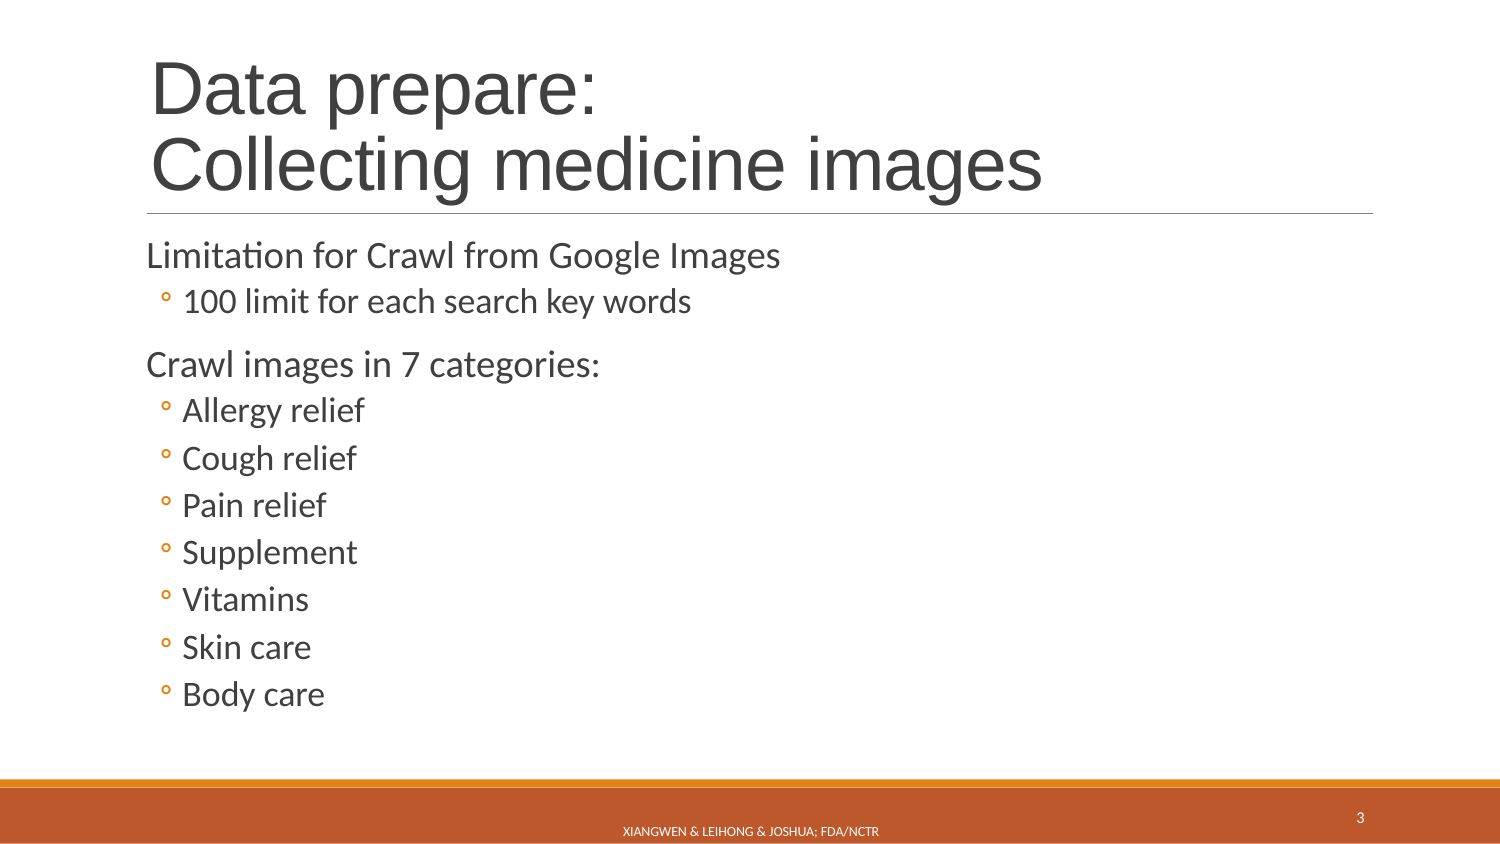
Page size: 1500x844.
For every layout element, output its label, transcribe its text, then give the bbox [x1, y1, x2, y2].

title Data prepare: Collecting medicine images [135, 35, 1373, 214]
footer Xiangwen & Leihong & Joshua; FDA/NCTR [453, 794, 1047, 840]
slide_number 3 [1218, 794, 1380, 840]
list Limitation for Crawl from Google Images 100 limit for each search key words Crawl images in 7 categories: Allergy relief Cough relief Pain relief Supplement Vitamins Skin care Body care [135, 227, 1373, 723]
